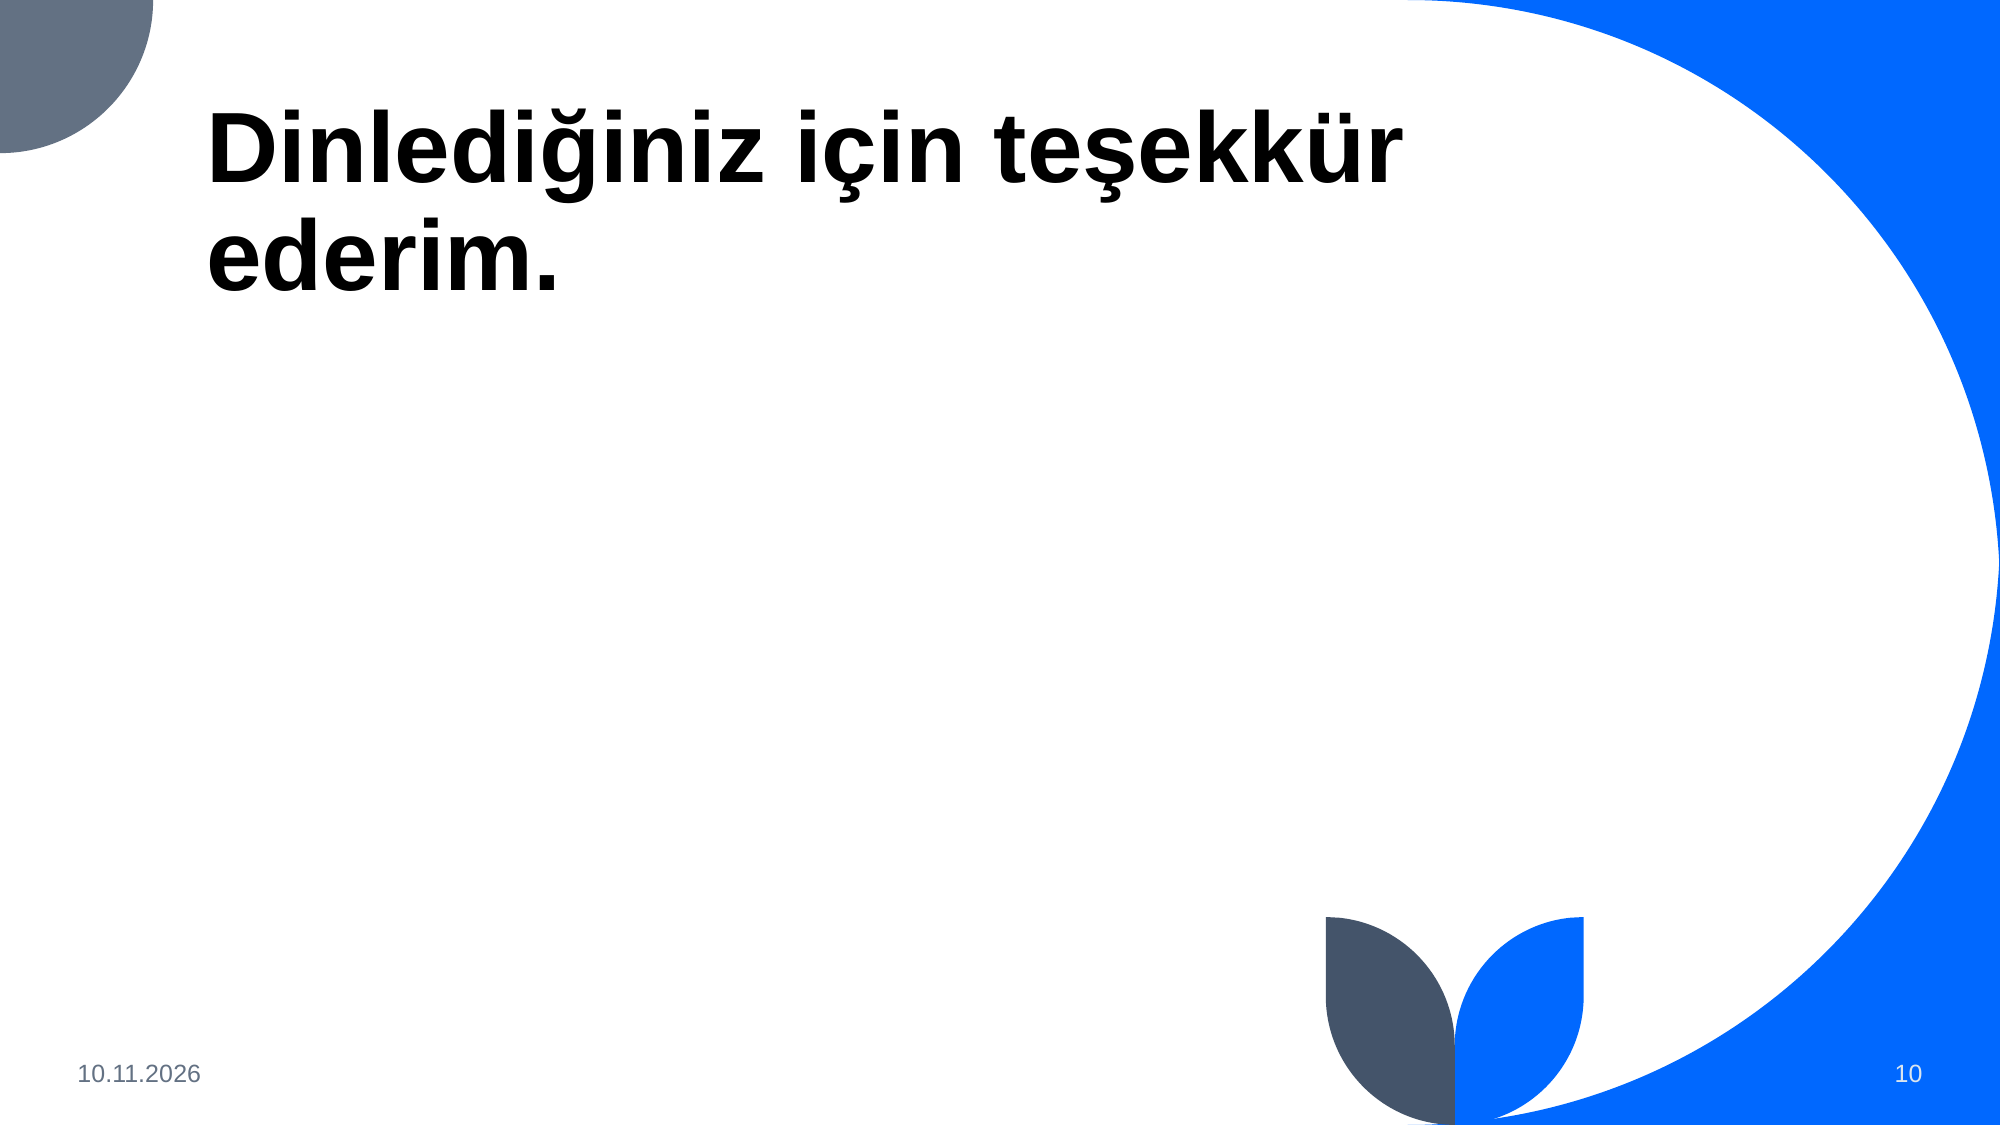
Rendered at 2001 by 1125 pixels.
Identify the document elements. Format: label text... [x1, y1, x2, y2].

title Dinlediğiniz için teşekkür ederim. [191, 222, 1796, 440]
slide_number 10 [1665, 1042, 1938, 1103]
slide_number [62, 1042, 513, 1103]
